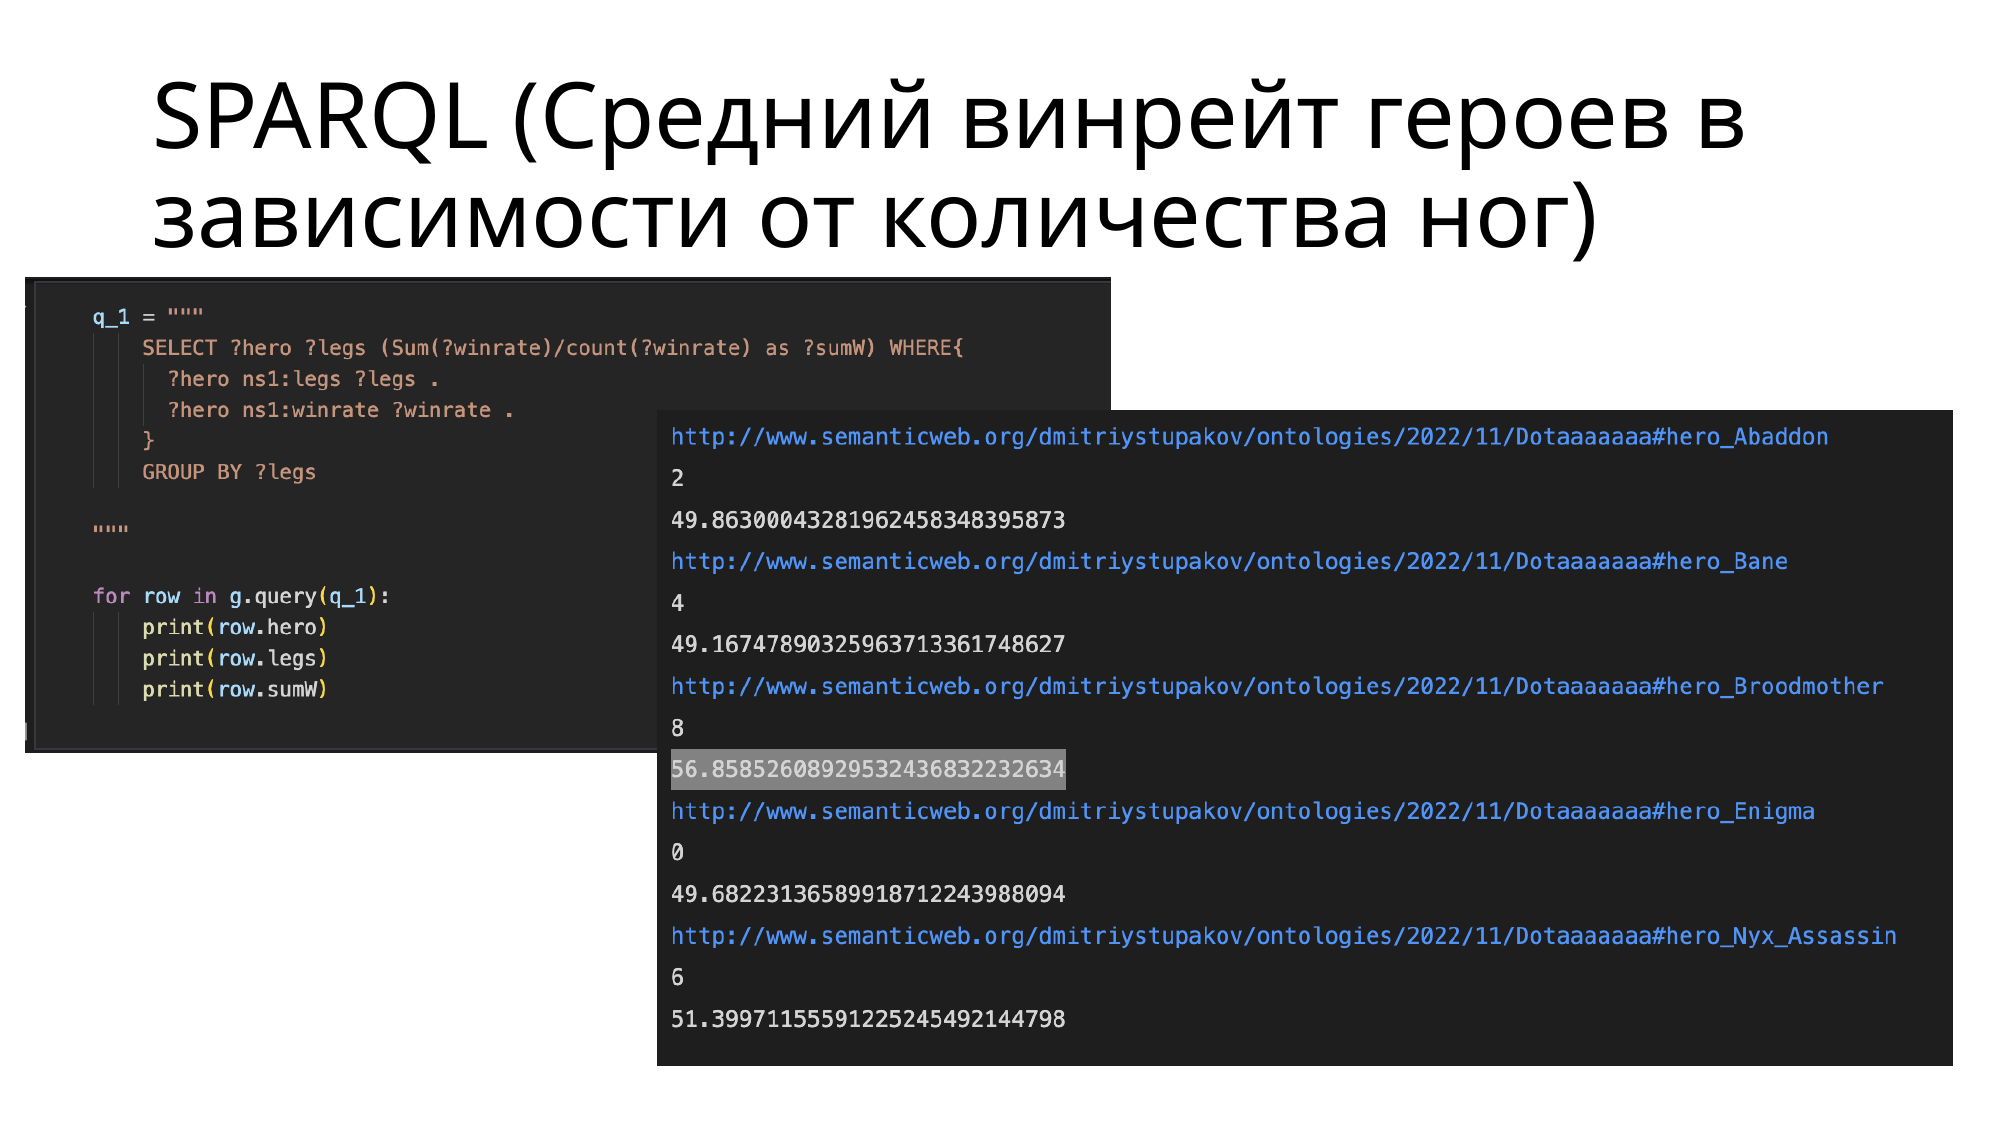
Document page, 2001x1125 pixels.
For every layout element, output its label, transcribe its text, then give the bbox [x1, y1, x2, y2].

picture [25, 277, 1953, 1066]
title SPARQL (Средний винрейт героев в зависимости от количества ног) [137, 59, 1863, 278]
